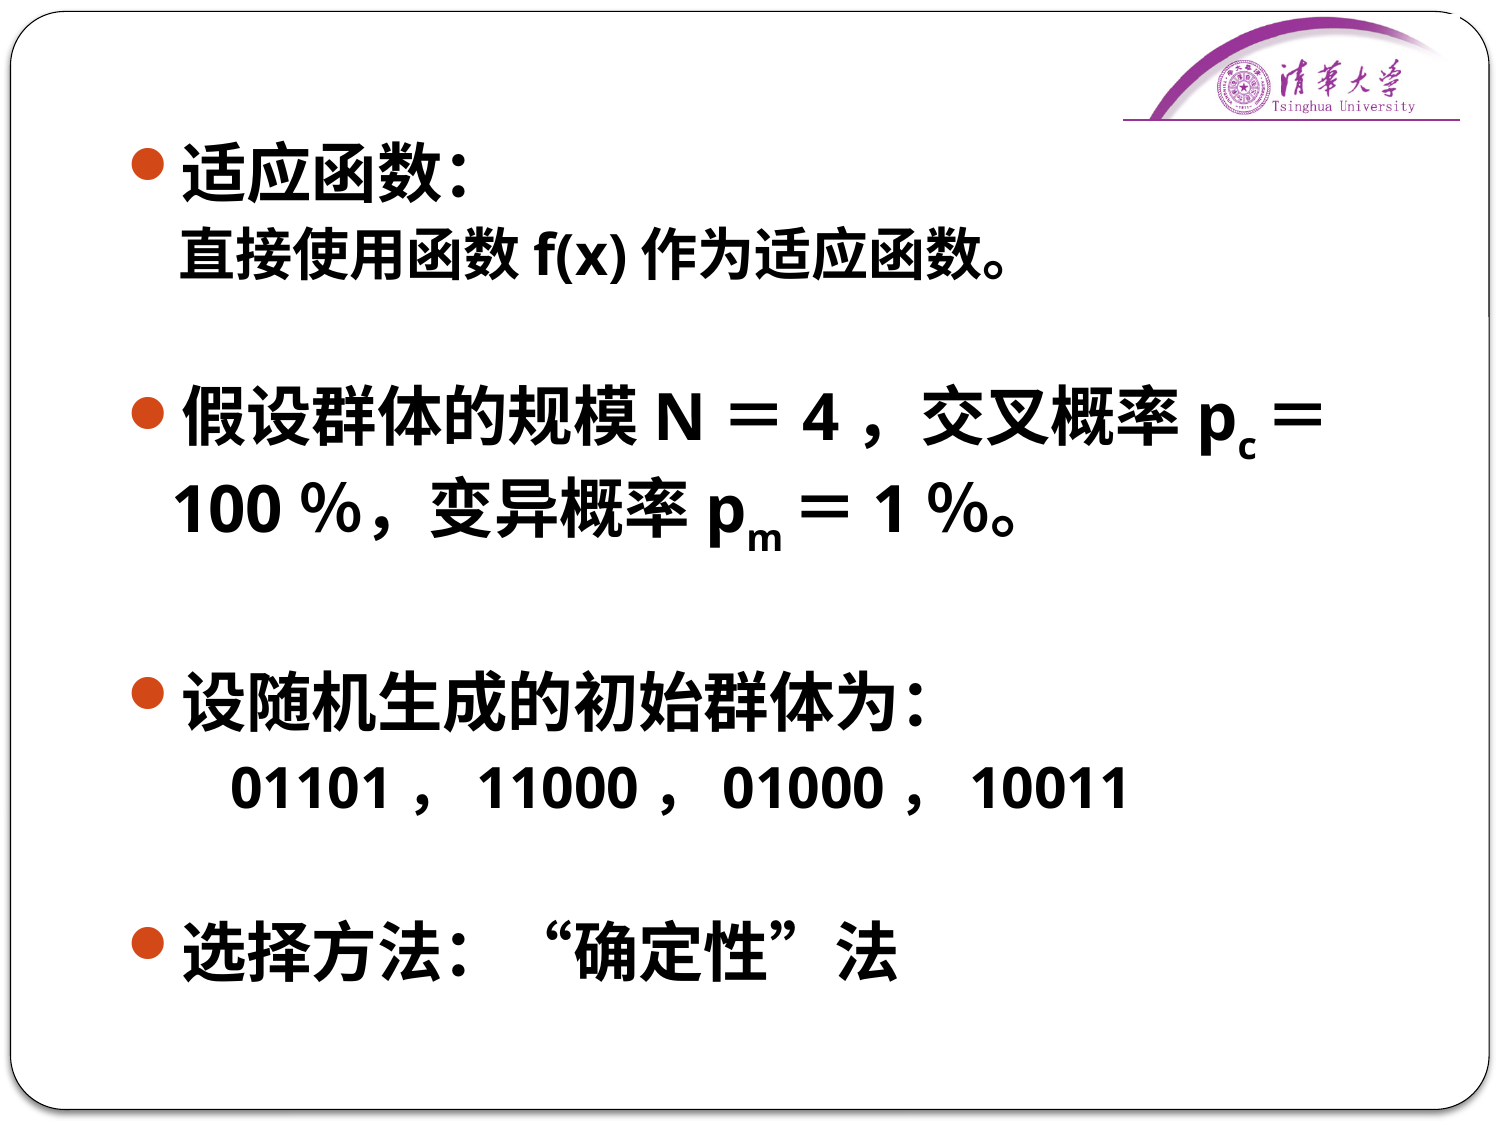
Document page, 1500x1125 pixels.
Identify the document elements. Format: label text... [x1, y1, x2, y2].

picture [1123, 14, 1460, 121]
list 适应函数： 直接使用函数f(x)作为适应函数。 假设群体的规模N＝4，交叉概率pc＝100％，变异概率pm＝1％。 设随机生成的初始群体为： 01101，11000，01000，10011 选择方法：“确定性”法 [112, 125, 1450, 1000]
